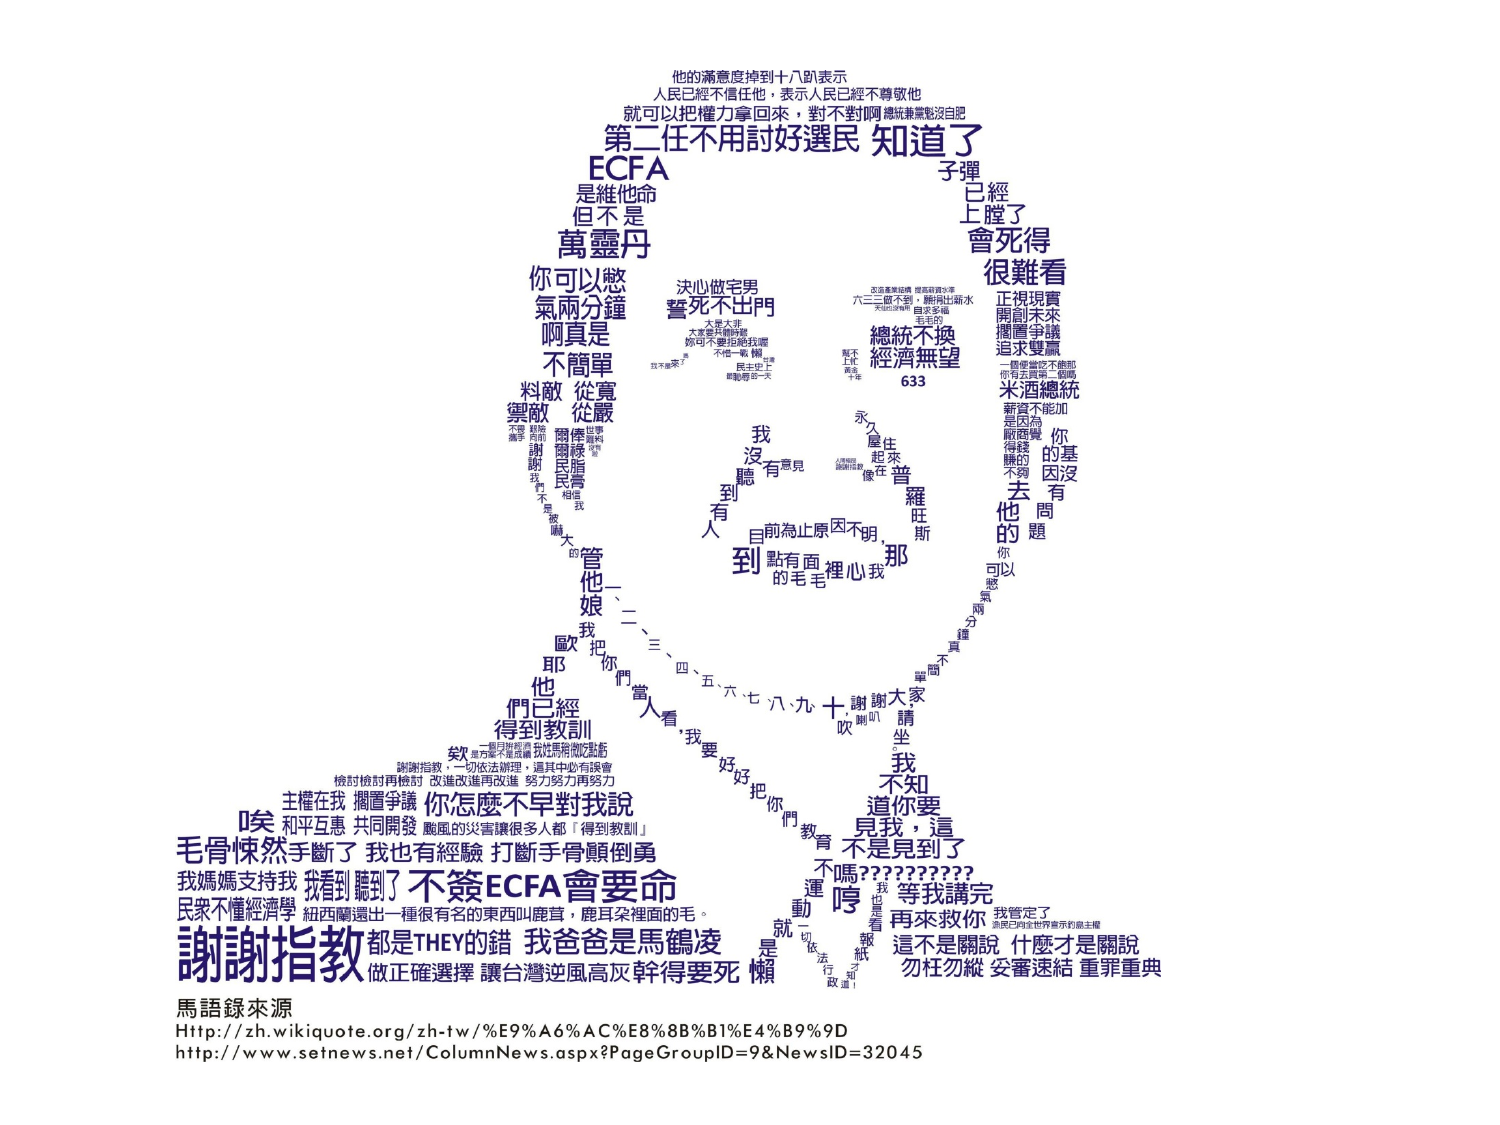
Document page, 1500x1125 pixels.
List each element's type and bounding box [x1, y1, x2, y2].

picture [175, 70, 1161, 1062]
